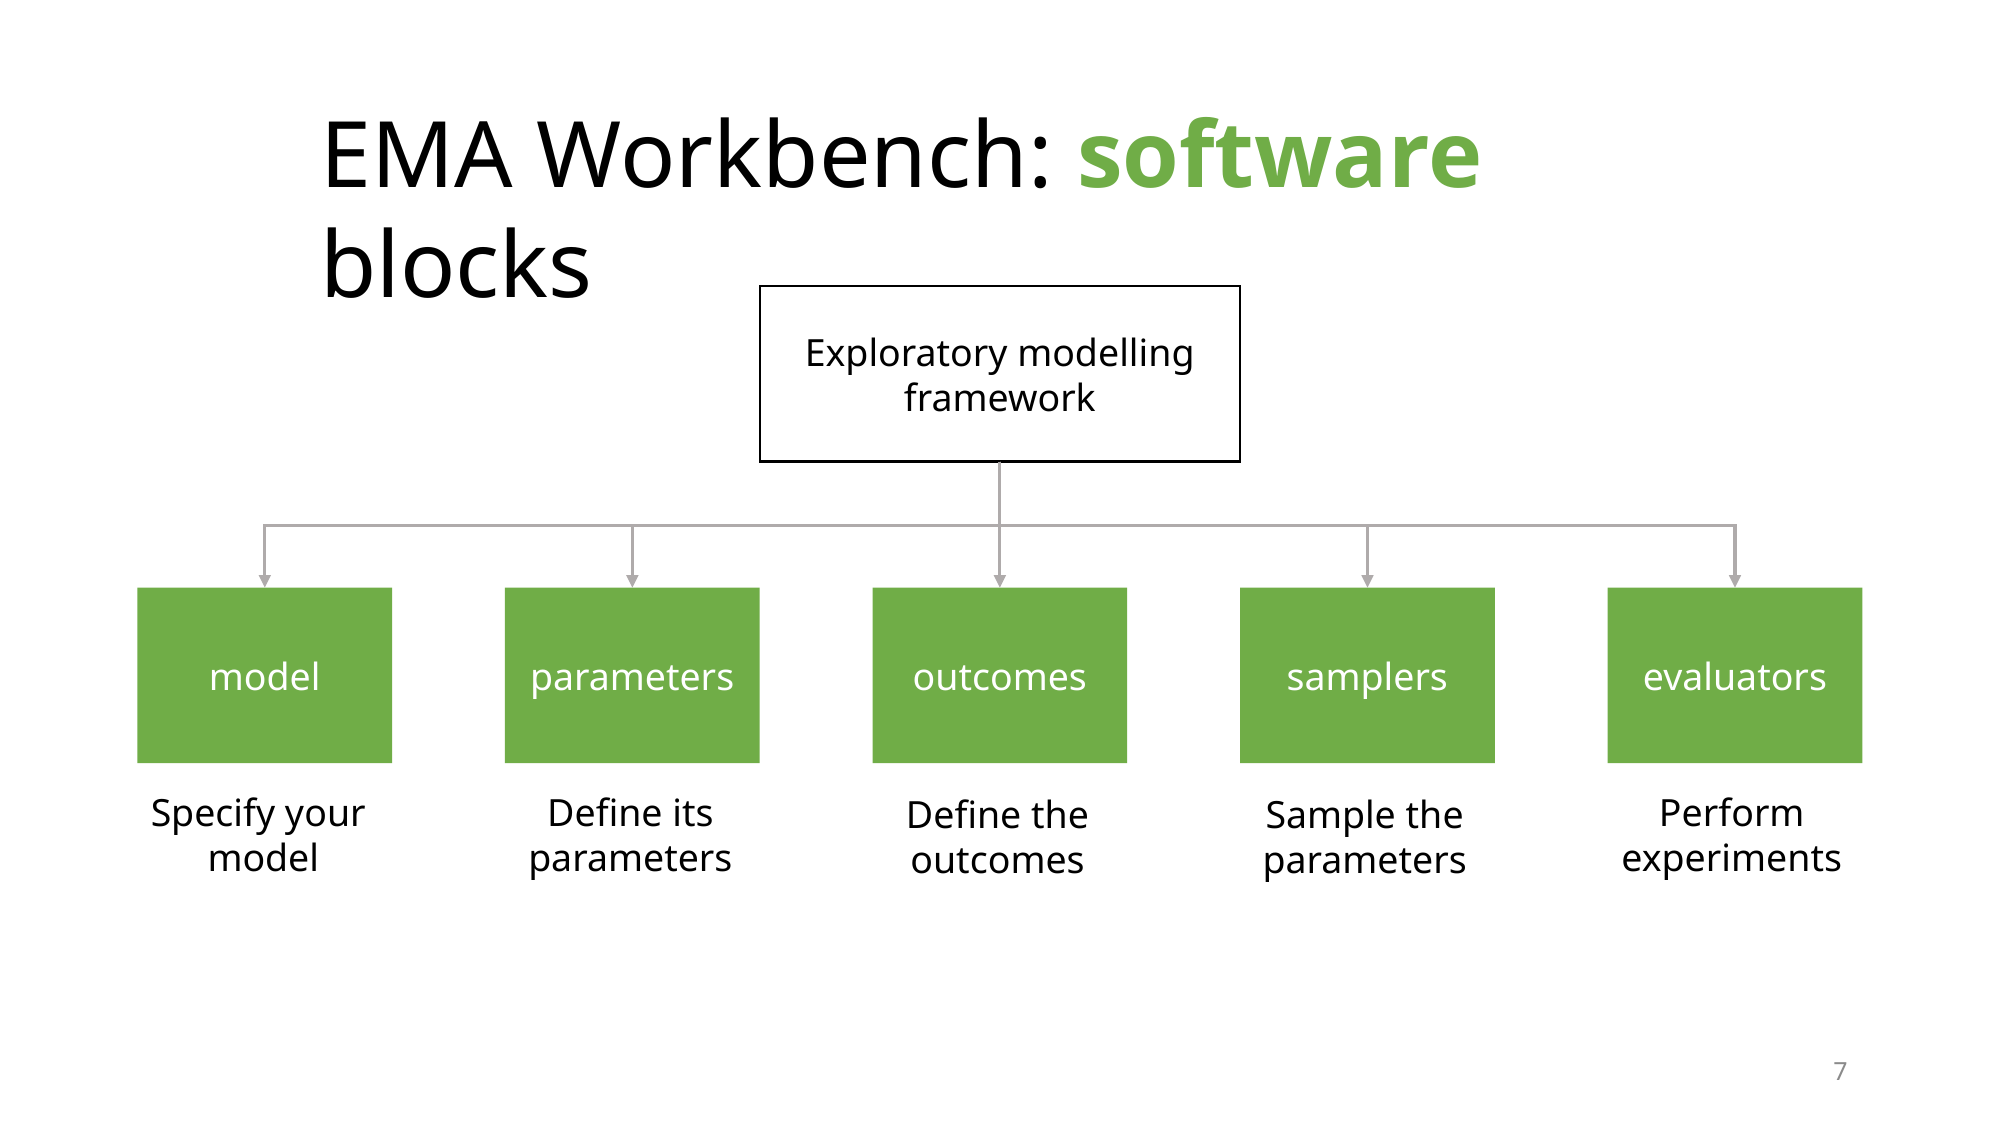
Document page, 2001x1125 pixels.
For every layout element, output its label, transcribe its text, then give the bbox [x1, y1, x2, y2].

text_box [569, 156, 696, 893]
text_box Exploratory modelling framework [759, 285, 1241, 463]
text_box Sample the parameters [1431, 783, 1494, 888]
text_box samplers [1431, 587, 1496, 764]
text_box parameters [504, 587, 569, 764]
text_box parameters [696, 587, 761, 764]
text_box Sample the parameters [1235, 783, 1304, 888]
text_box evaluators [1607, 587, 1863, 764]
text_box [753, 340, 880, 709]
text_box EMA Workbench: software blocks [305, 88, 1695, 324]
text_box Define the outcomes [868, 783, 1127, 888]
text_box samplers [1239, 587, 1304, 764]
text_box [1304, 156, 1431, 893]
text_box Define its parameters [501, 782, 569, 887]
text_box Specify your model [134, 782, 393, 887]
text_box Define its parameters [696, 782, 760, 887]
text_box model [136, 587, 393, 764]
text_box Perform experiments [1602, 782, 1861, 887]
text_box outcomes [872, 587, 1128, 764]
slide_number 7 [1412, 1042, 1863, 1103]
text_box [1120, 340, 1247, 709]
